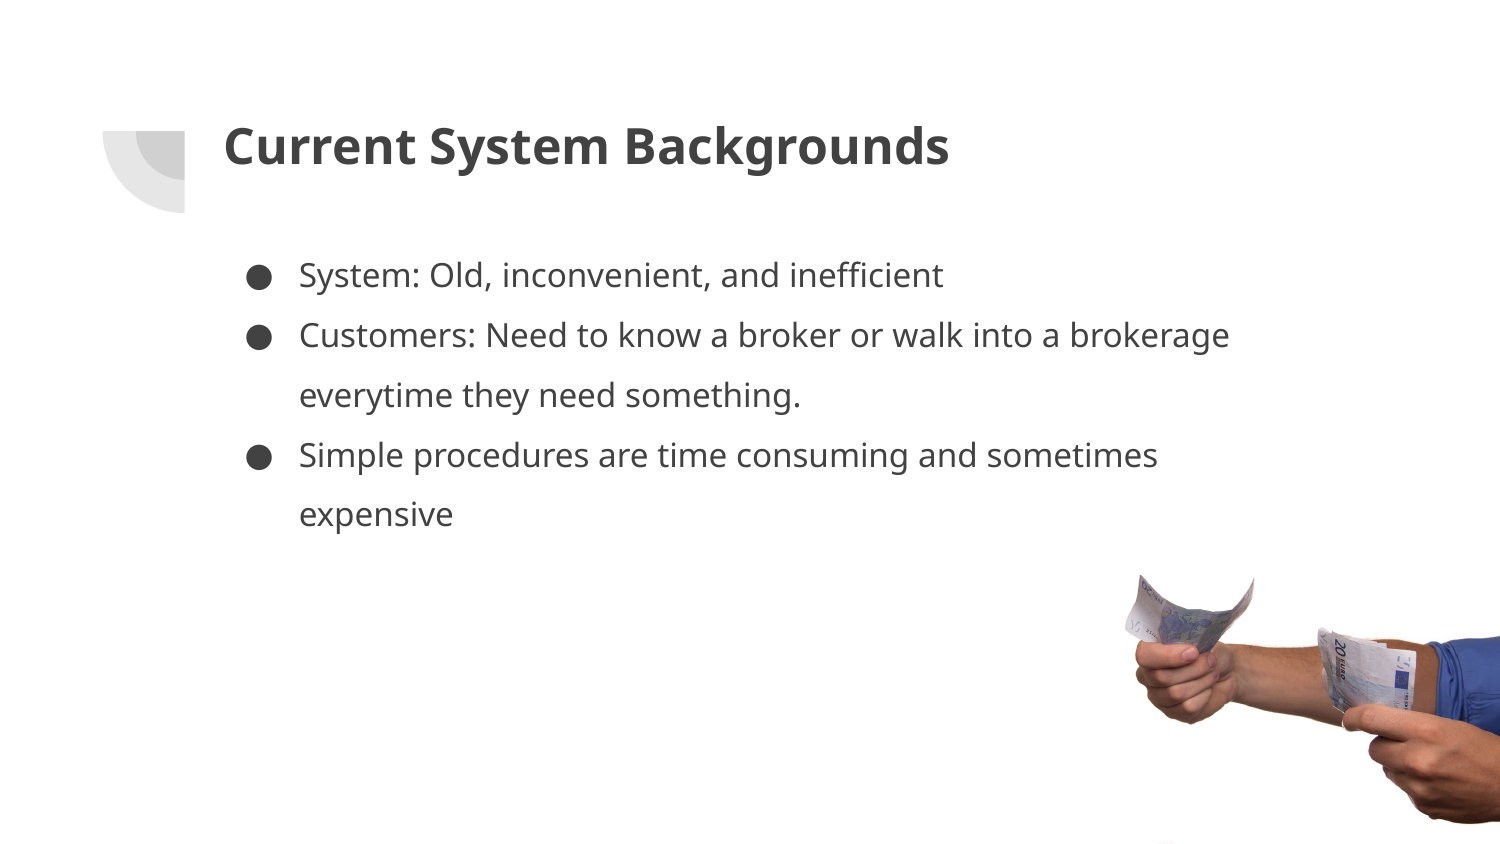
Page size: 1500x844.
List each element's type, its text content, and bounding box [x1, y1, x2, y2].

title Current System Backgrounds System: Old, inconvenient, and inefficient Customers: Need to know a broker or walk into a brokerage everytime they need something. Simple procedures are time consuming and sometimes expensive [208, 99, 1292, 684]
picture [1002, 512, 1500, 844]
